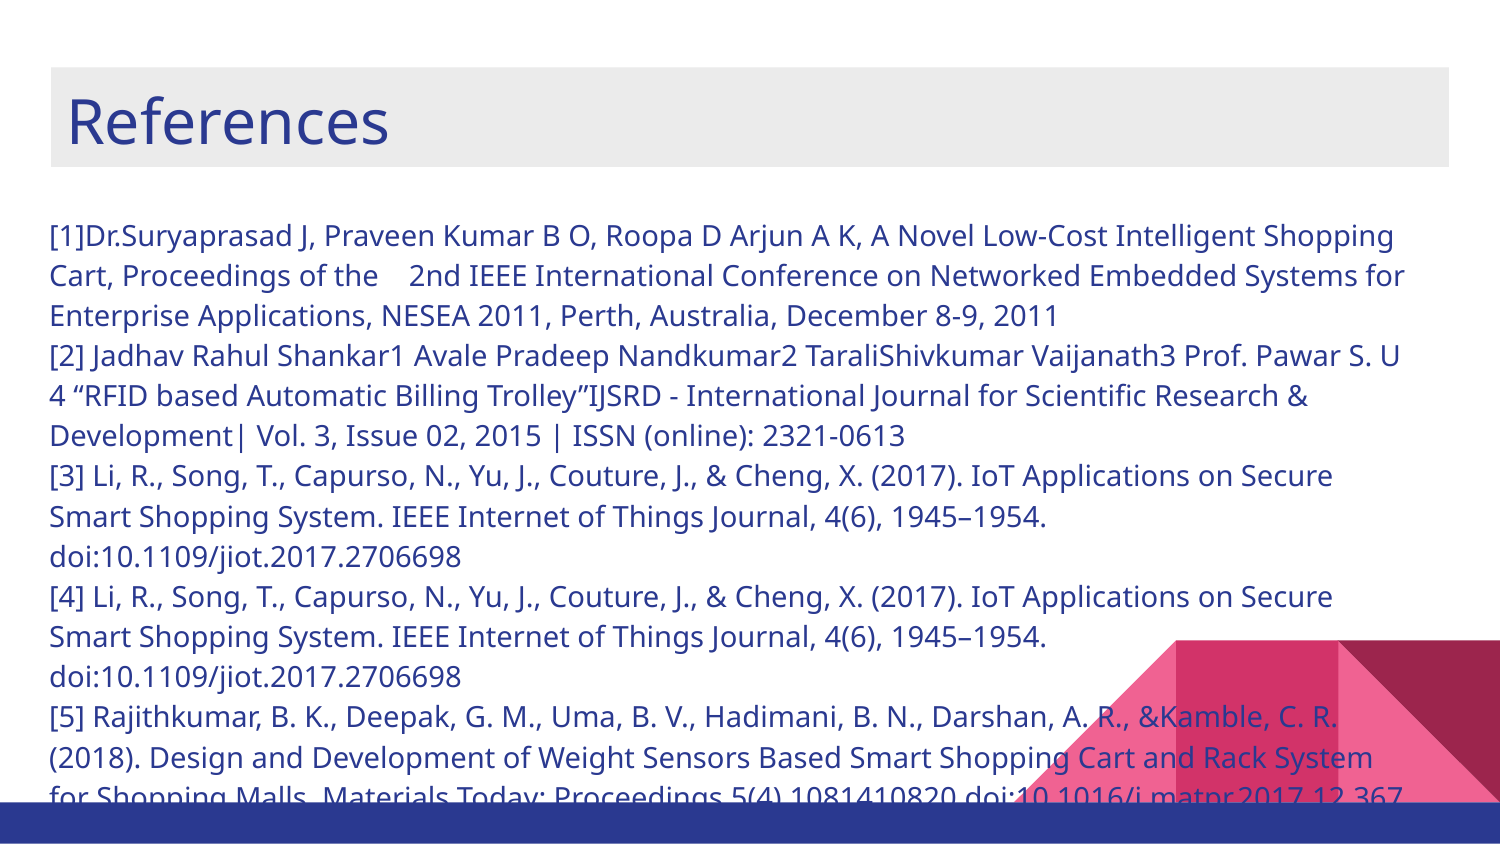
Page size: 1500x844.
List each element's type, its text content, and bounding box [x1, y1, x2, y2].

title References [51, 67, 1449, 167]
list [1]Dr.Suryaprasad J, Praveen Kumar B O, Roopa D Arjun A K, A Novel Low-Cost Intelligent Shopping Cart, Proceedings of the 2nd IEEE International Conference on Networked Embedded Systems for Enterprise Applications, NESEA 2011, Perth, Australia, December 8-9, 2011 [2] Jadhav Rahul Shankar1 Avale Pradeep Nandkumar2 TaraliShivkumar Vaijanath3 Prof. Pawar S. U 4 “RFID based Automatic Billing Trolley”IJSRD - International Journal for Scientific Research & Development| Vol. 3, Issue 02, 2015 | ISSN (online): 2321-0613 [3] Li, R., Song, T., Capurso, N., Yu, J., Couture, J., & Cheng, X. (2017). IoT Applications on Secure Smart Shopping System. IEEE Internet of Things Journal, 4(6), 1945–1954. doi:10.1109/jiot.2017.2706698 [4] Li, R., Song, T., Capurso, N., Yu, J., Couture, J., & Cheng, X. (2017). IoT Applications on Secure Smart Shopping System. IEEE Internet of Things Journal, 4(6), 1945–1954. doi:10.1109/jiot.2017.2706698 [5] Rajithkumar, B. K., Deepak, G. M., Uma, B. V., Hadimani, B. N., Darshan, A. R., &Kamble, C. R. (2018). Design and Development of Weight Sensors Based Smart Shopping Cart and Rack System for Shopping Malls. Materials Today: Proceedings,5(4),1081410820.doi:10.1016/j.matpr.2017.12.367 [34, 196, 1432, 745]
